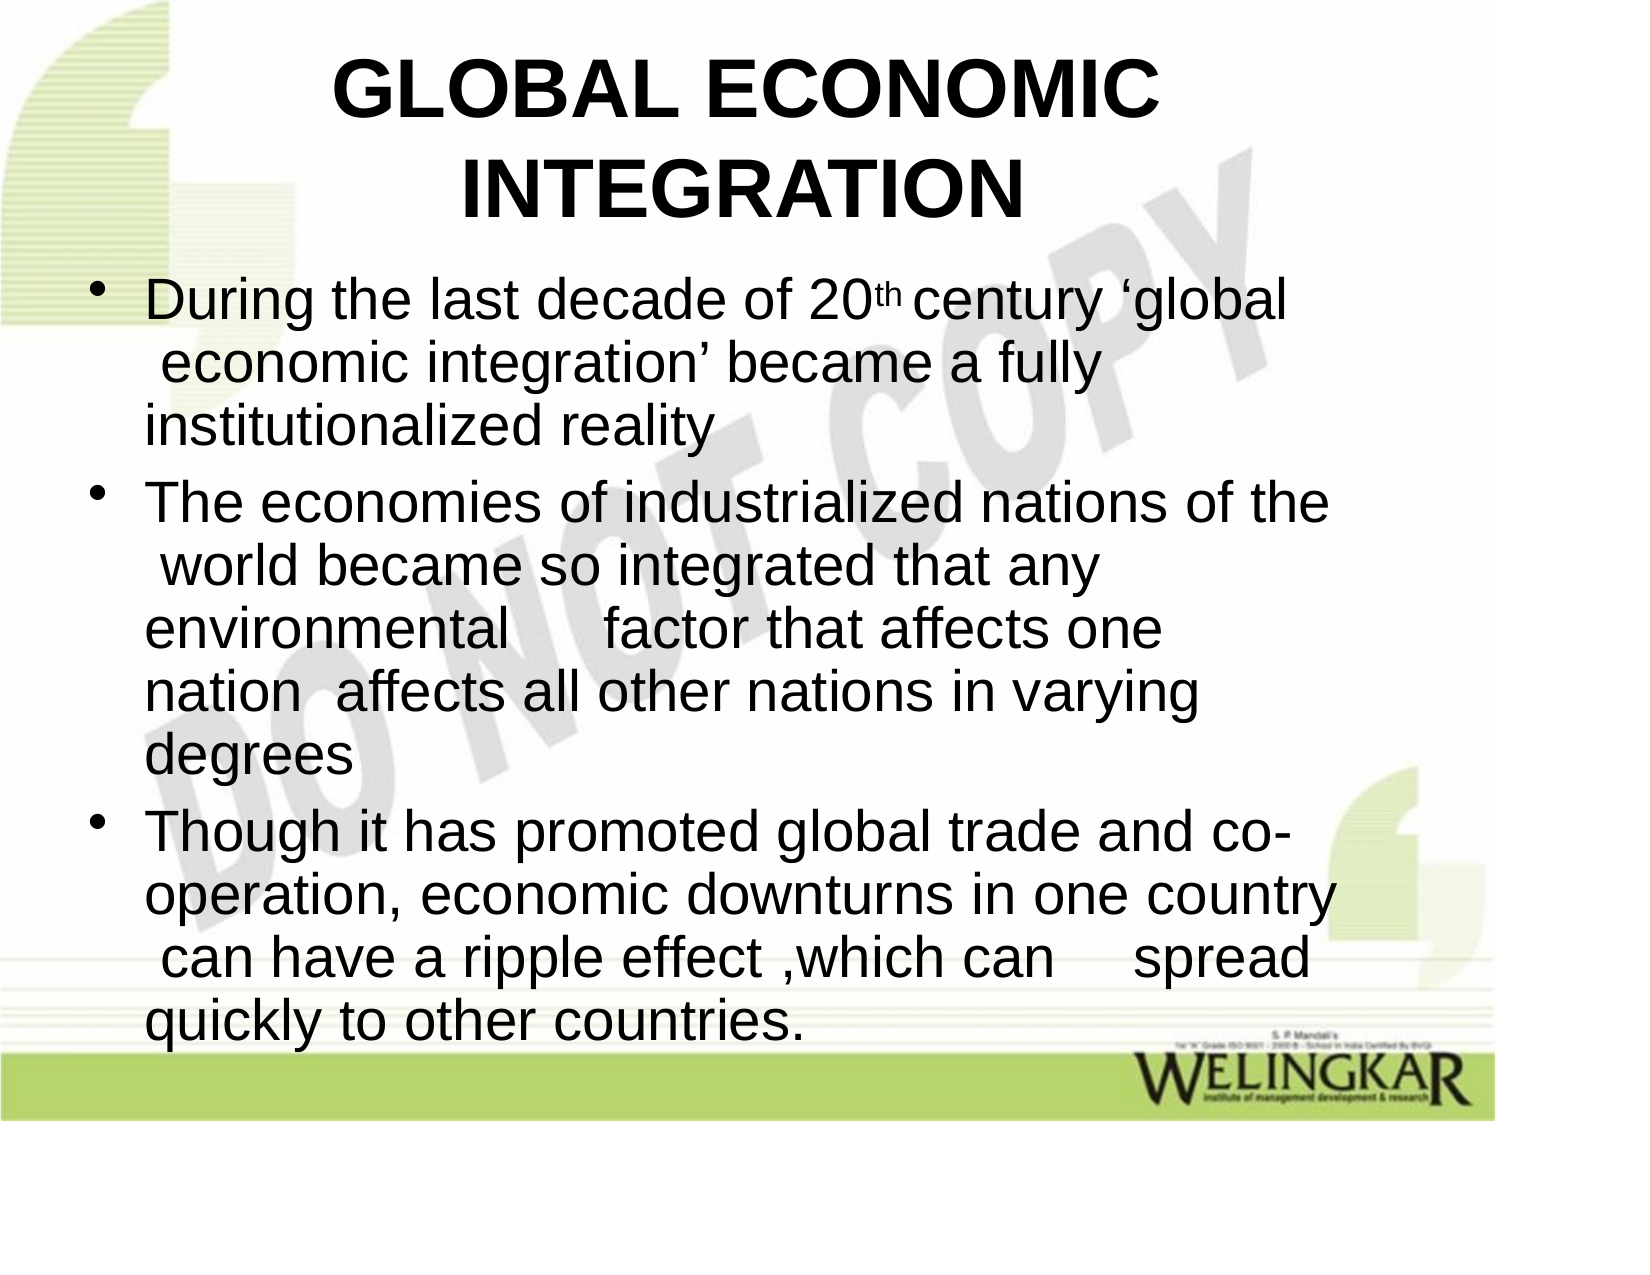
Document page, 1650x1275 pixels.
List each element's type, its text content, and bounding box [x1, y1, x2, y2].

text_box During the last decade of 20th century ‘global economic integration’ became a fully institutionalized reality The economies of industrialized nations of the world became so integrated that any environmental factor that affects one nation affects all other nations in varying degrees Though it has promoted global trade and co- operation, economic downturns in one country can have a ripple effect ,which can spread quickly to other countries. [83, 258, 1345, 1053]
title GLOBAL ECONOMIC INTEGRATION [187, 32, 1308, 248]
picture [0, 0, 1496, 1121]
